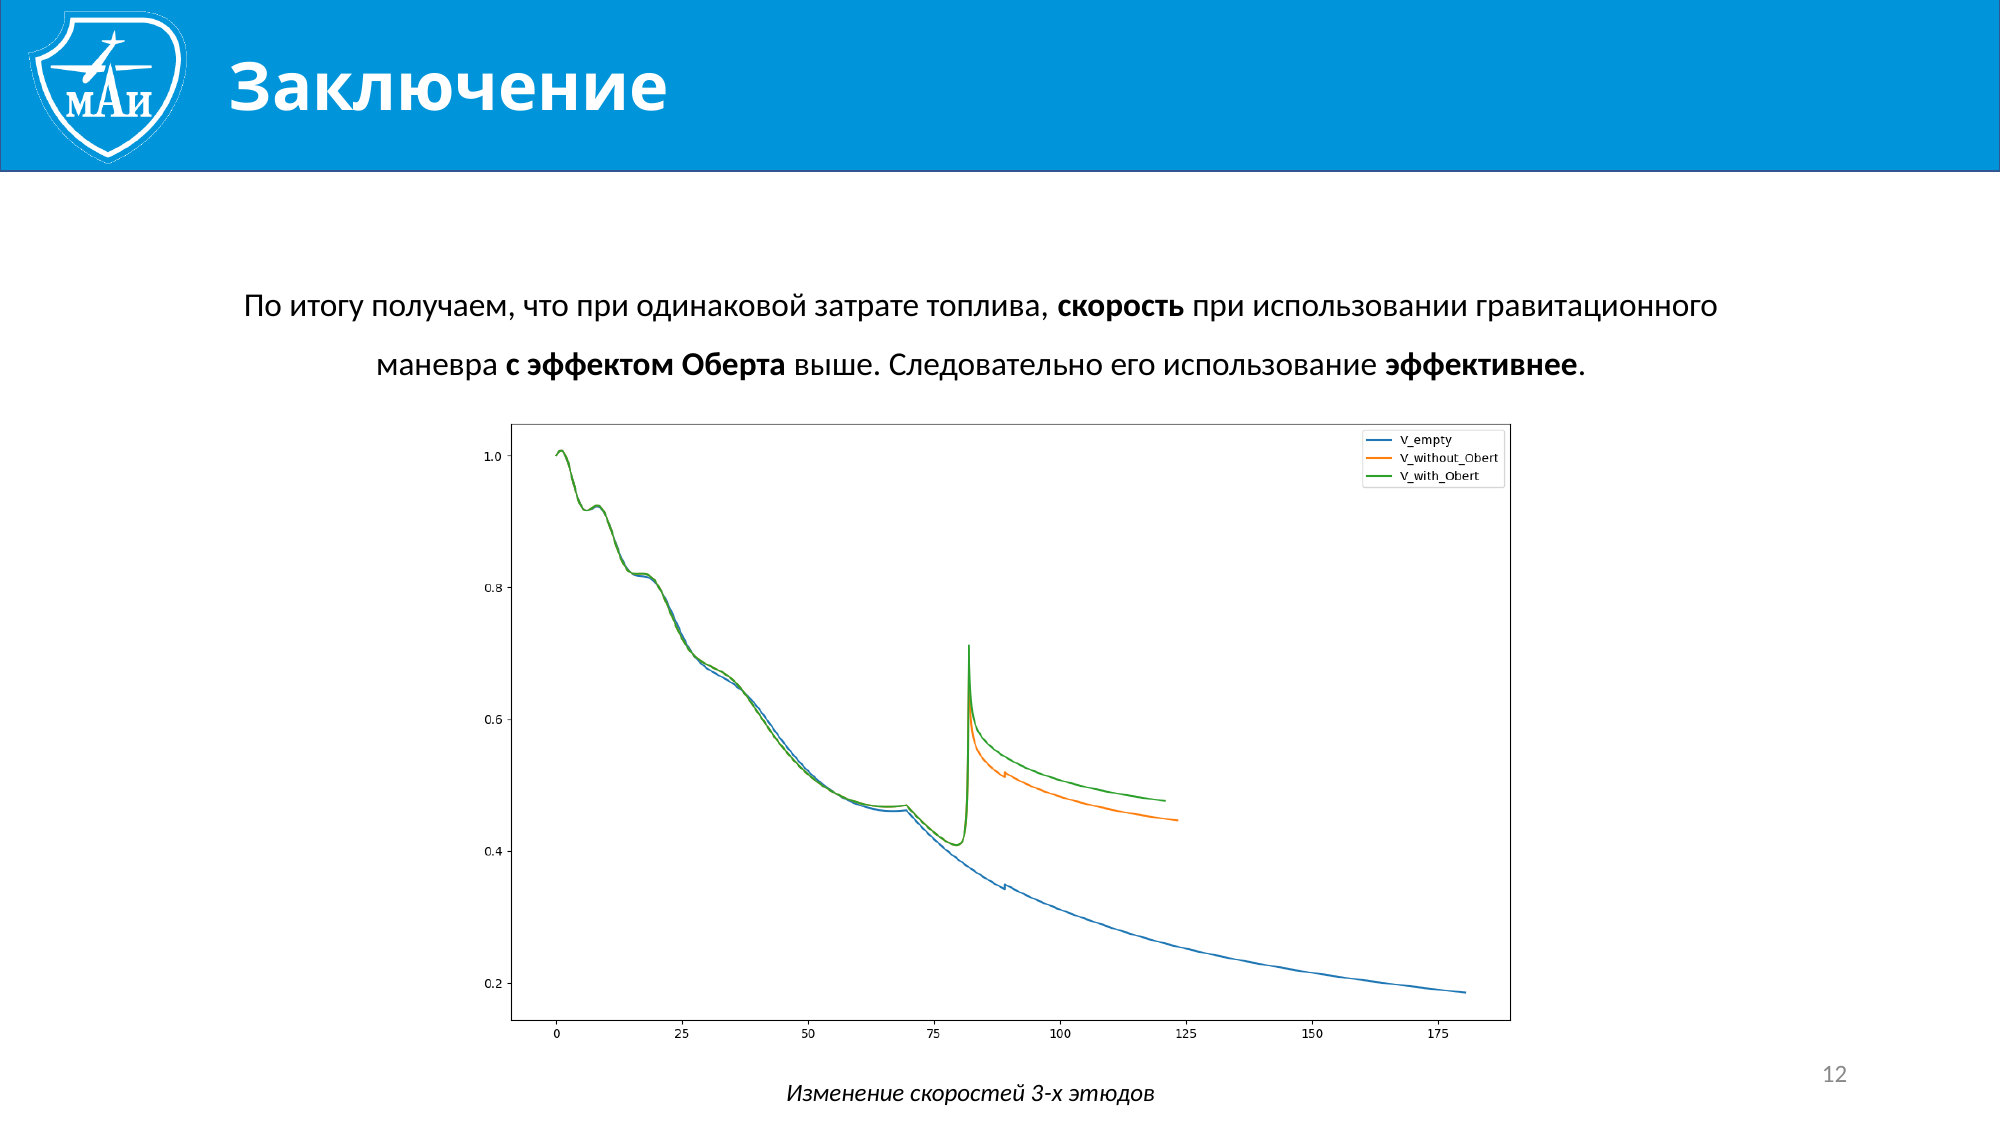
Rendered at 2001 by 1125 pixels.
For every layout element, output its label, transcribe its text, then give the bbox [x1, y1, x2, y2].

text_box По итогу получаем, что при одинаковой затрате топлива, скорость при использовании гравитационного маневра с эффектом Оберта выше. Следовательно его использование эффективнее. [196, 255, 1766, 445]
text_box Изменение скоростей 3-х этюдов [771, 1054, 1229, 1125]
picture [478, 406, 1522, 1046]
slide_number 12 [1412, 1042, 1863, 1103]
text_box Заключение [214, 4, 1564, 174]
picture [36, 18, 180, 156]
text_box [0, 0, 2000, 172]
